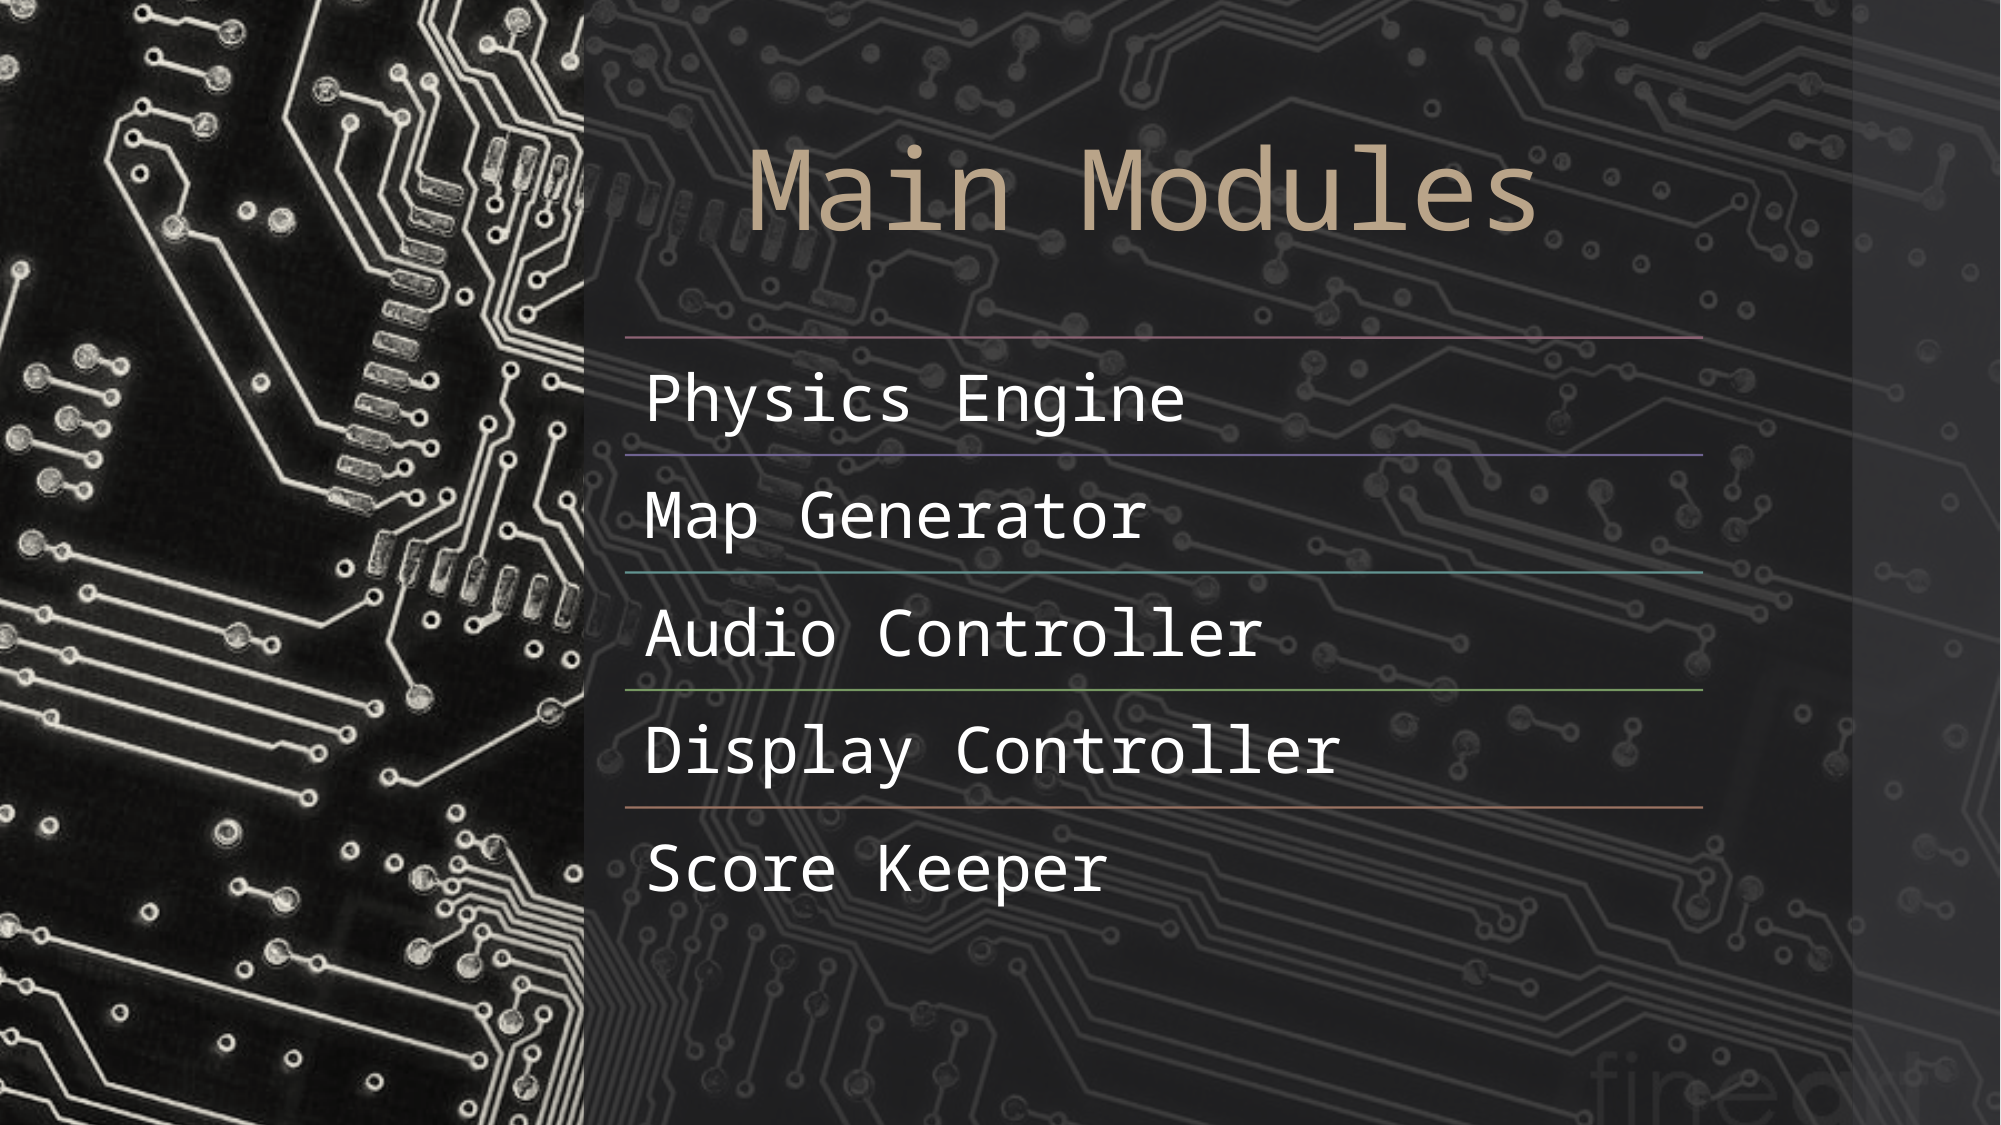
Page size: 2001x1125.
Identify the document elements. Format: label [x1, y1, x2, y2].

picture [0, 0, 2000, 1125]
list [624, 337, 1704, 926]
